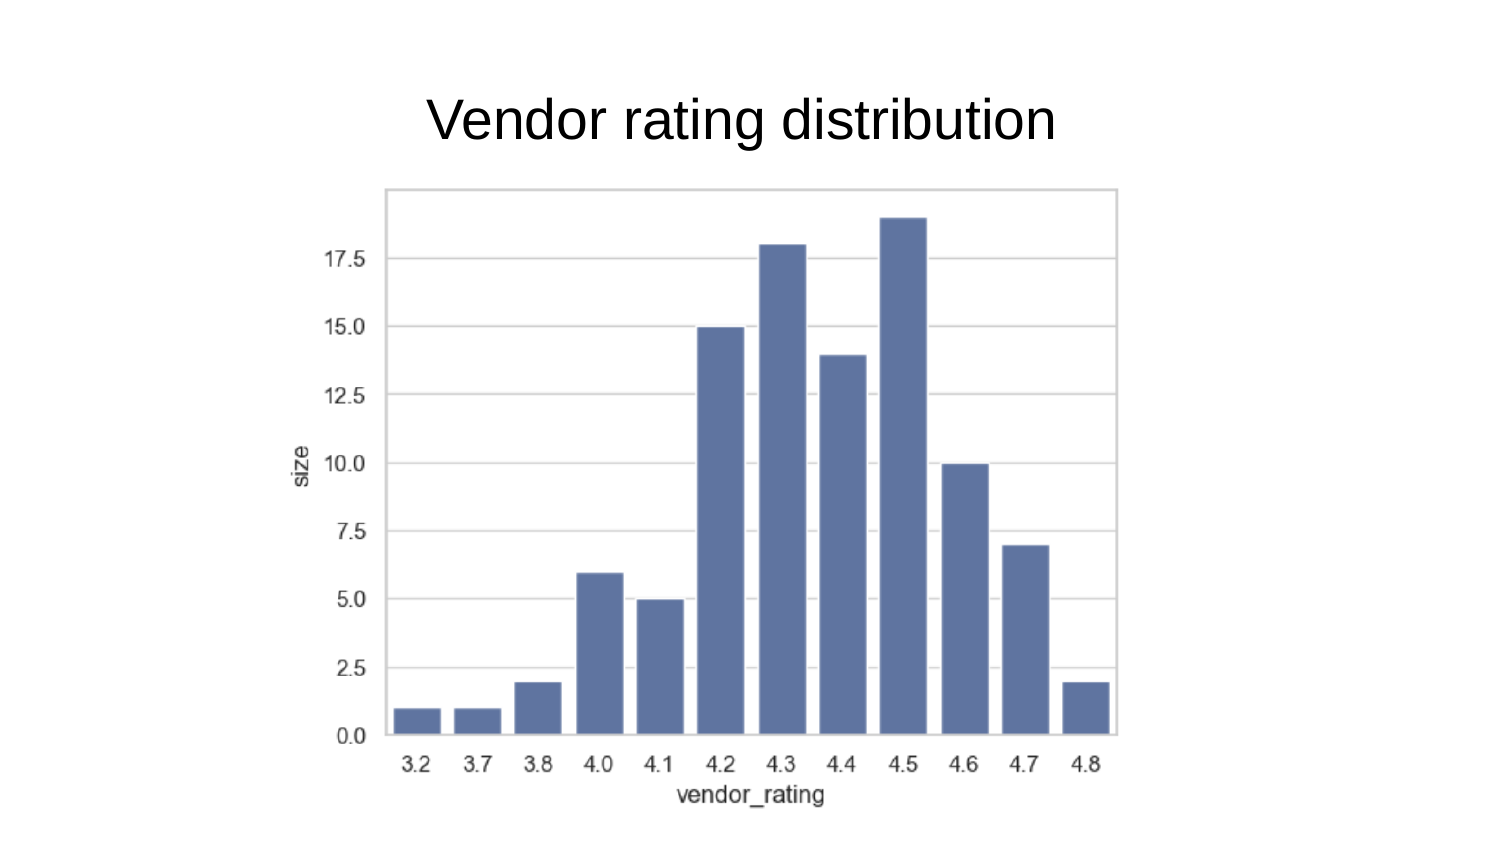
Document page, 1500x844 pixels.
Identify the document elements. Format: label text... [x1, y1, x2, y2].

title Vendor rating distribution [51, 72, 1449, 167]
picture [284, 183, 1126, 812]
